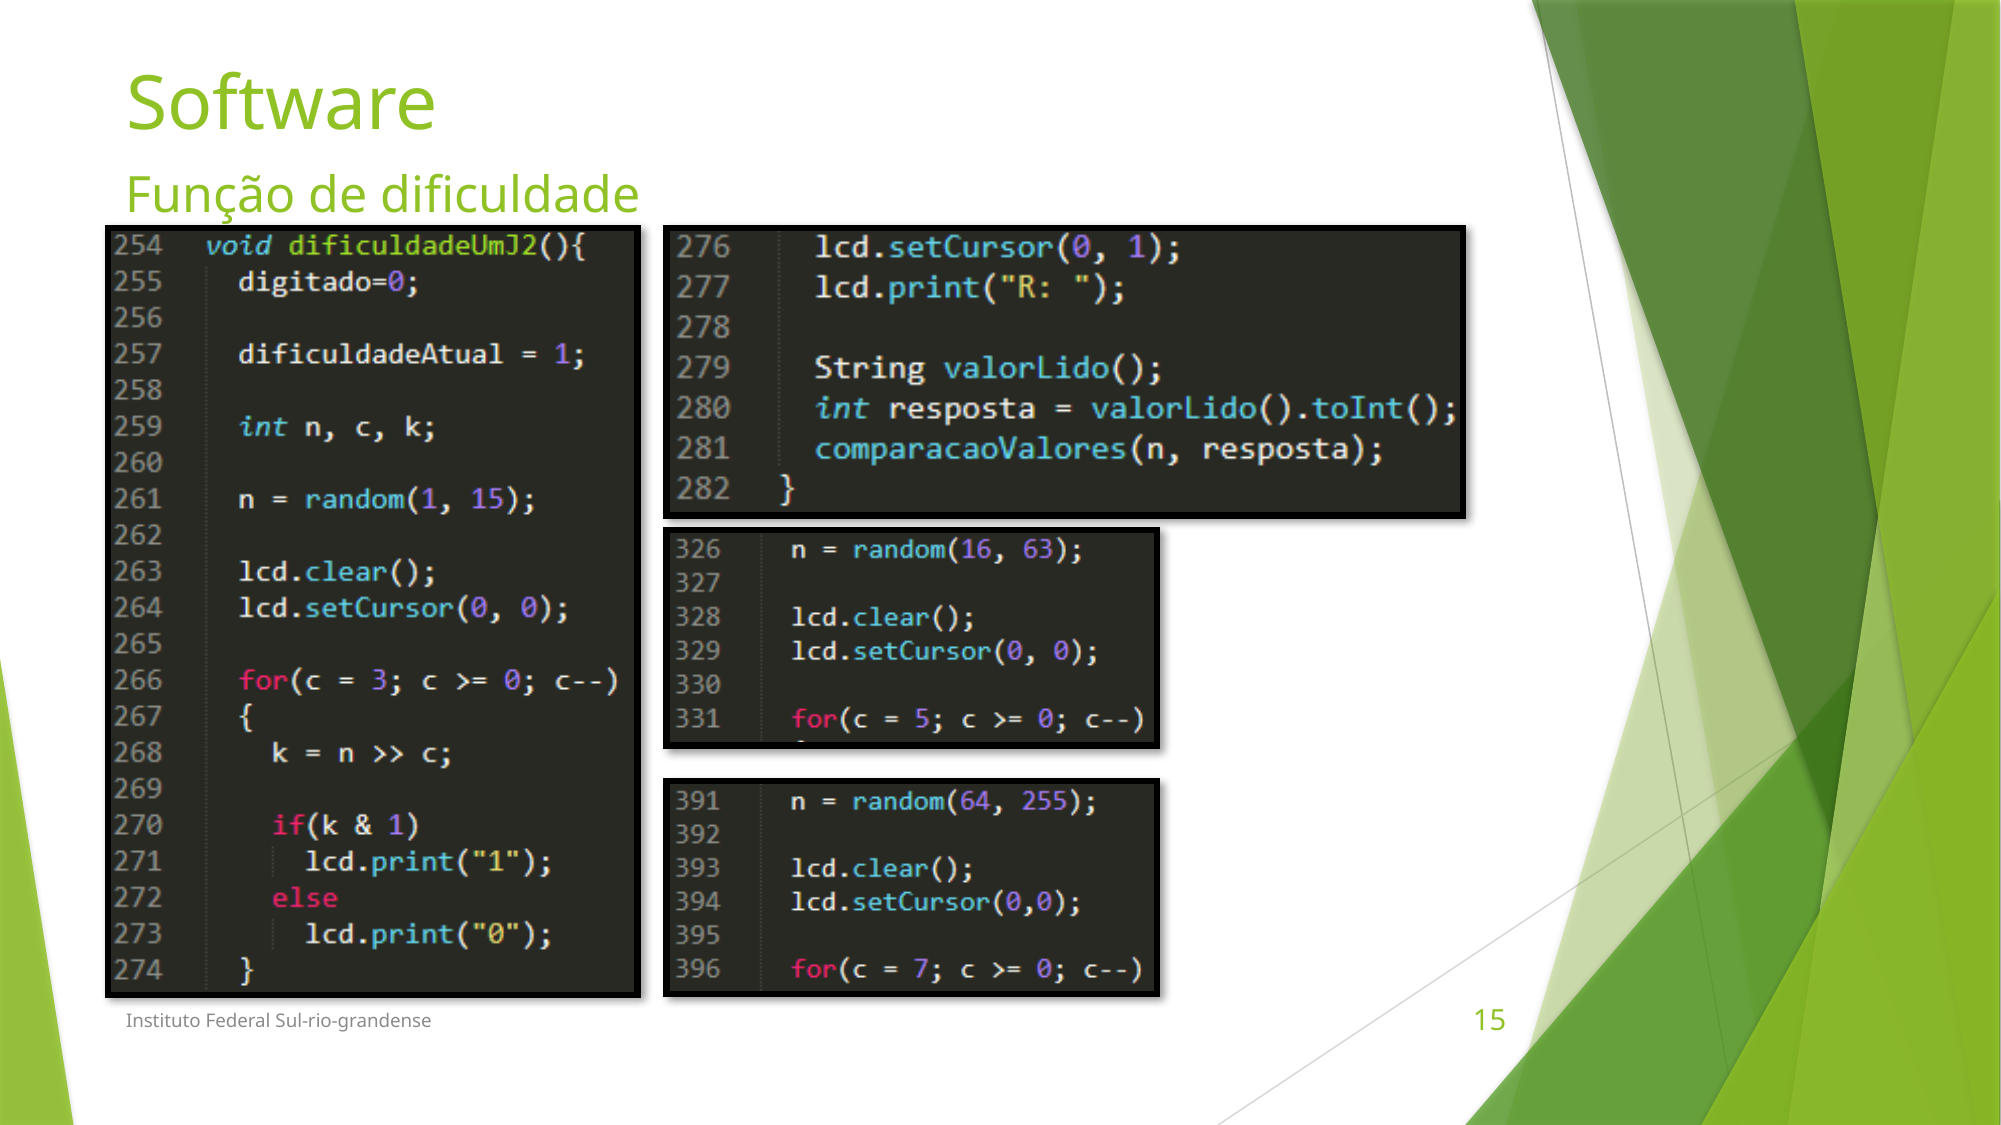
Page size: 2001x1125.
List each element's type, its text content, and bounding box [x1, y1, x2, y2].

picture [669, 532, 1155, 743]
slide_number 15 [1409, 991, 1522, 1051]
picture [669, 230, 1461, 513]
picture [110, 230, 635, 993]
text_box Função de dificuldade [111, 155, 1229, 231]
footer Instituto Federal Sul-rio-grandense [111, 991, 1145, 1051]
picture [669, 783, 1155, 992]
title Software [111, 47, 1522, 264]
